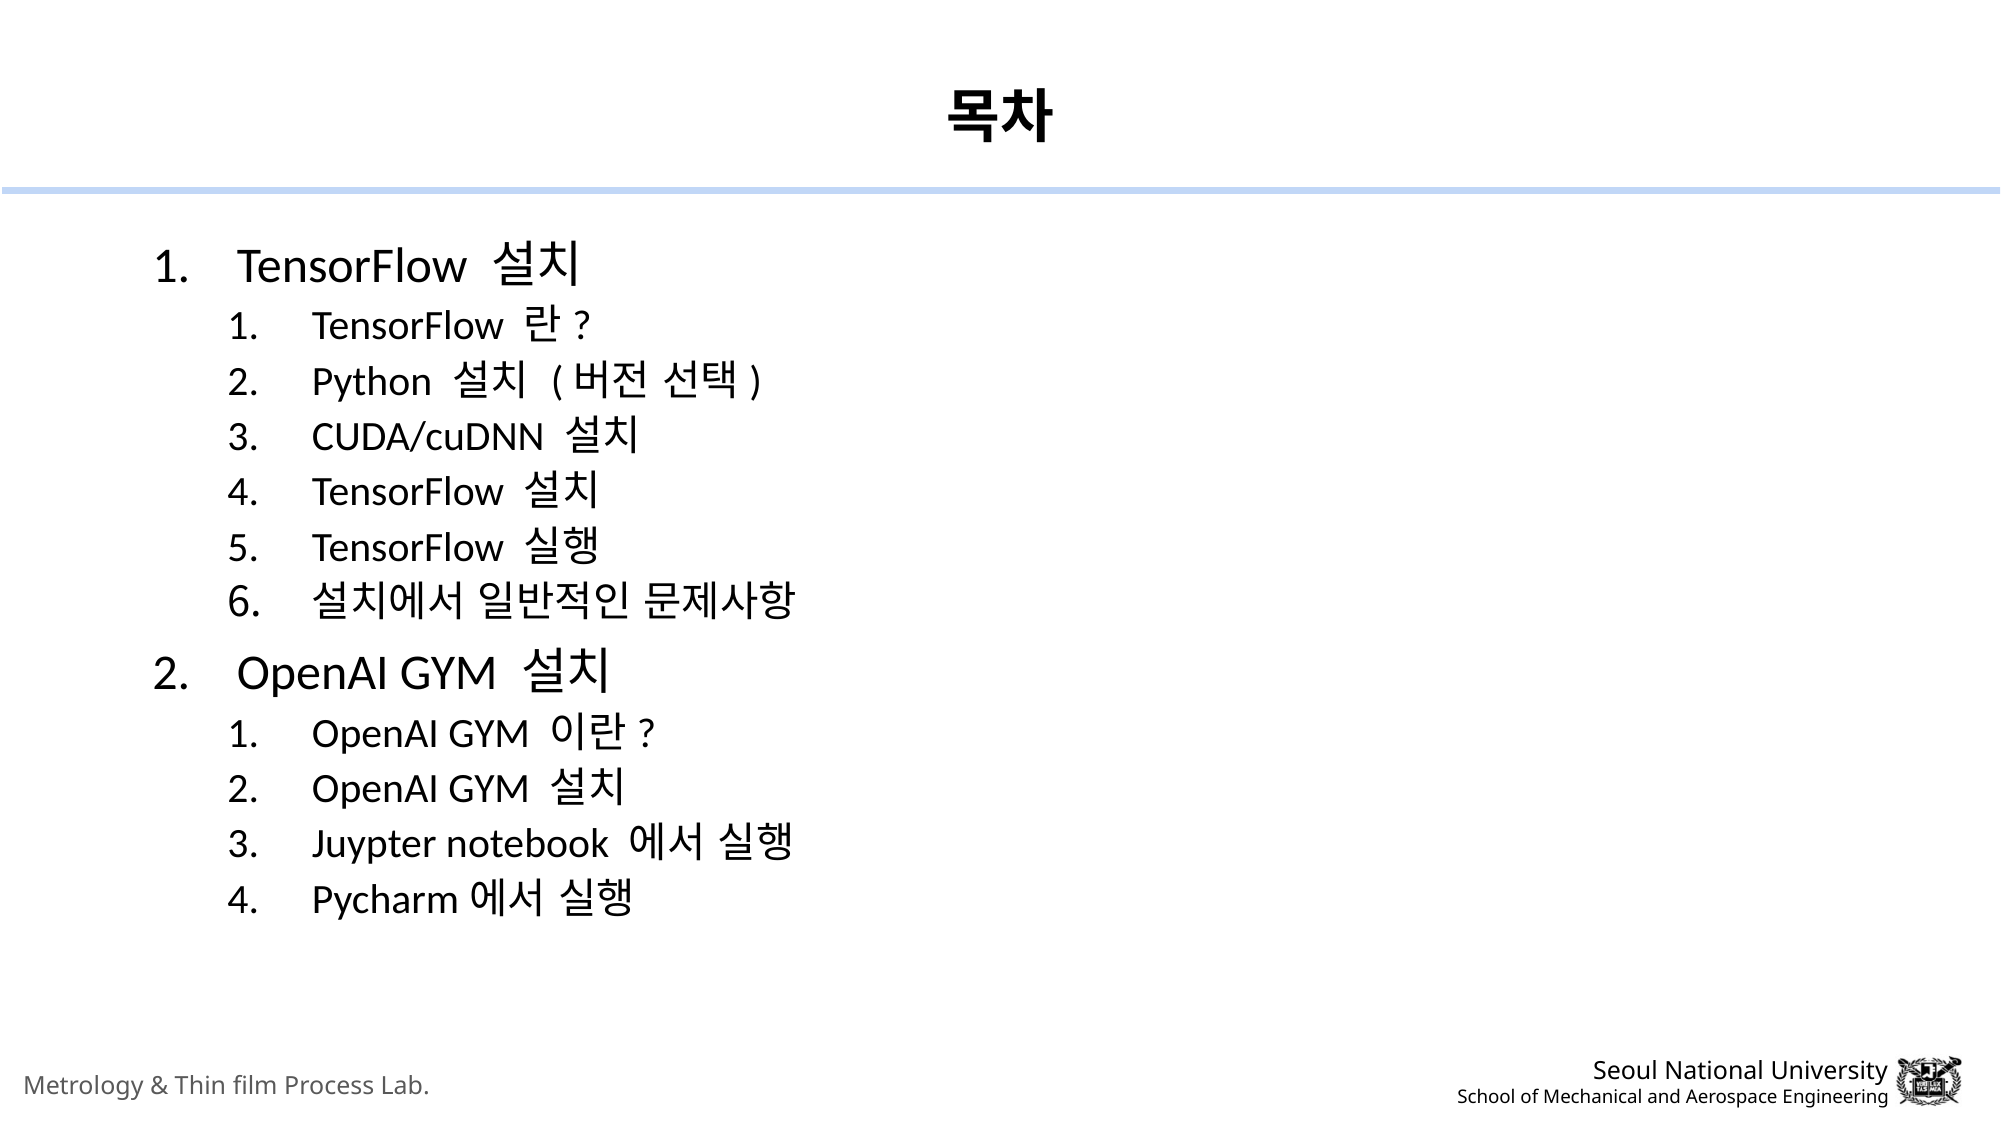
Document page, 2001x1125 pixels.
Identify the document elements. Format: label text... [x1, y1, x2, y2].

picture [1895, 1054, 1962, 1107]
title 목차 [137, 59, 1863, 177]
list TensorFlow 설치 TensorFlow 란? Python 설치 (버전 선택) CUDA/cuDNN 설치 TensorFlow 설치 TensorFlow 실행 설치에서 일반적인 문제사항 OpenAI GYM 설치 OpenAI GYM 이란? OpenAI GYM 설치 Juypter notebook 에서 실행 Pycharm에서 실행 [137, 231, 1863, 1014]
